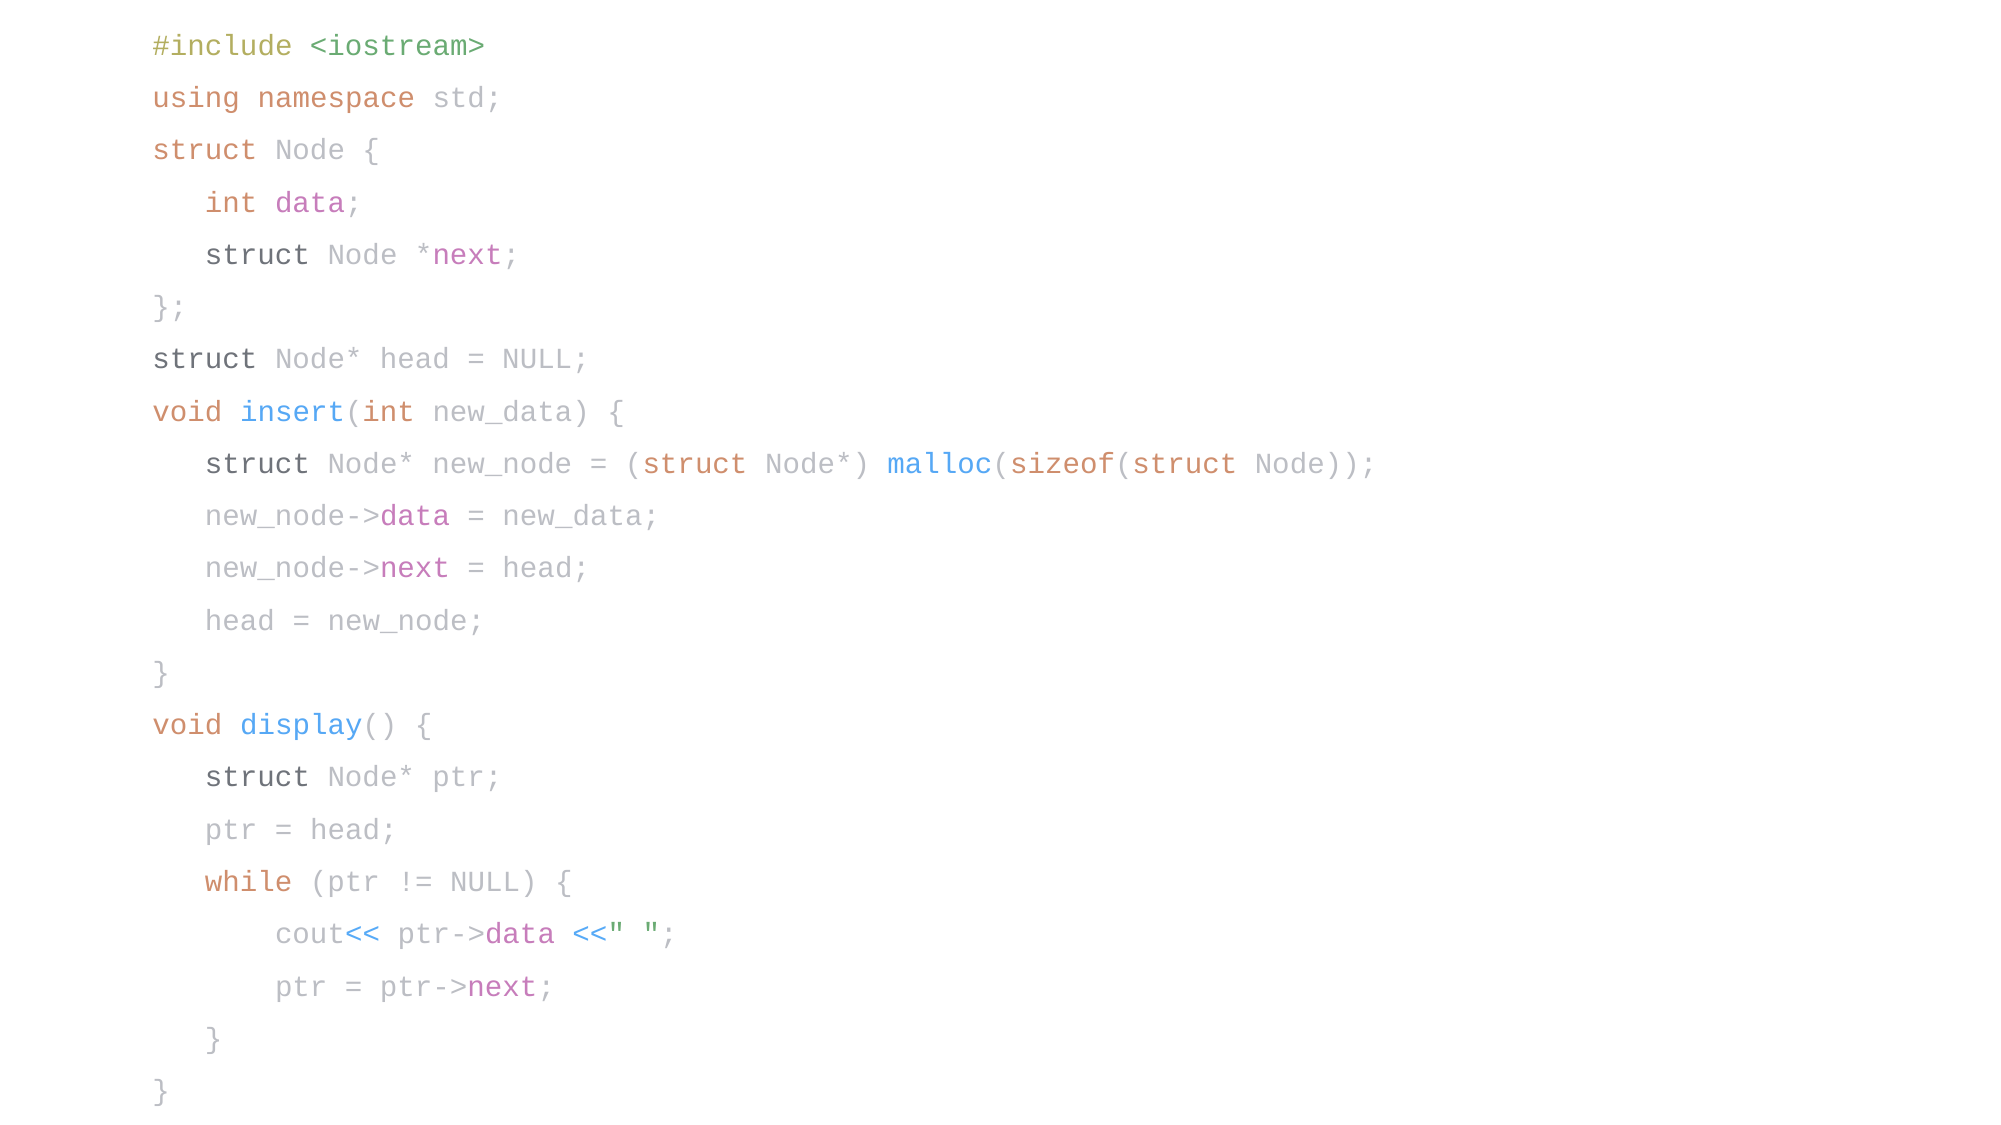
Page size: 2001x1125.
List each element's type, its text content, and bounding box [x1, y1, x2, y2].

list #include <iostream> using namespace std; struct Node { int data; struct Node *next; }; struct Node* head = NULL; void insert(int new_data) { struct Node* new_node = (struct Node*) malloc(sizeof(struct Node)); new_node->data = new_data; new_node->next = head; head = new_node; } void display() { struct Node* ptr; ptr = head; while (ptr != NULL) { cout<< ptr->data <<" "; ptr = ptr->next; } } [137, 22, 1863, 1094]
